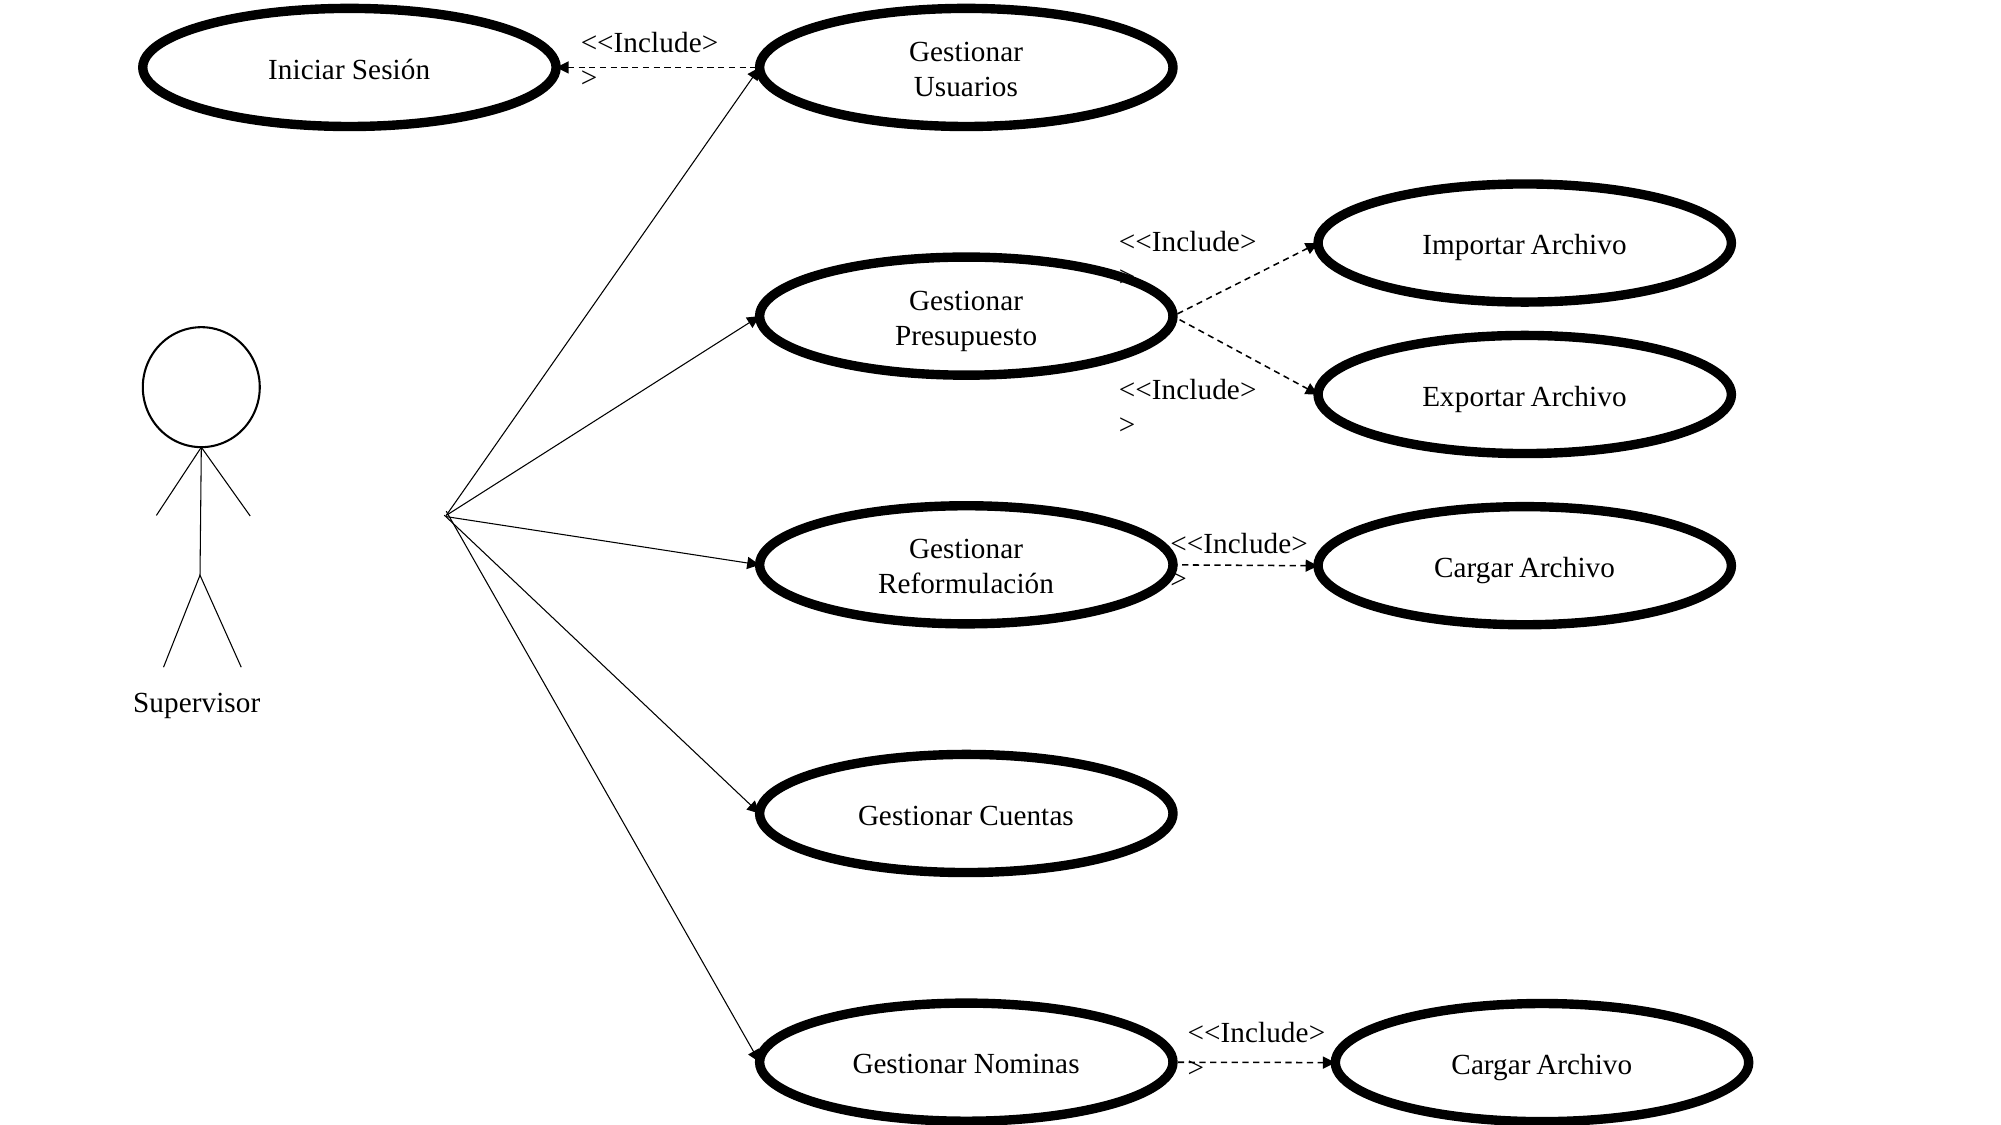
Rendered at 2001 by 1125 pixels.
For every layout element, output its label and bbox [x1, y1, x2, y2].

text_box [118, 8, 1749, 1122]
